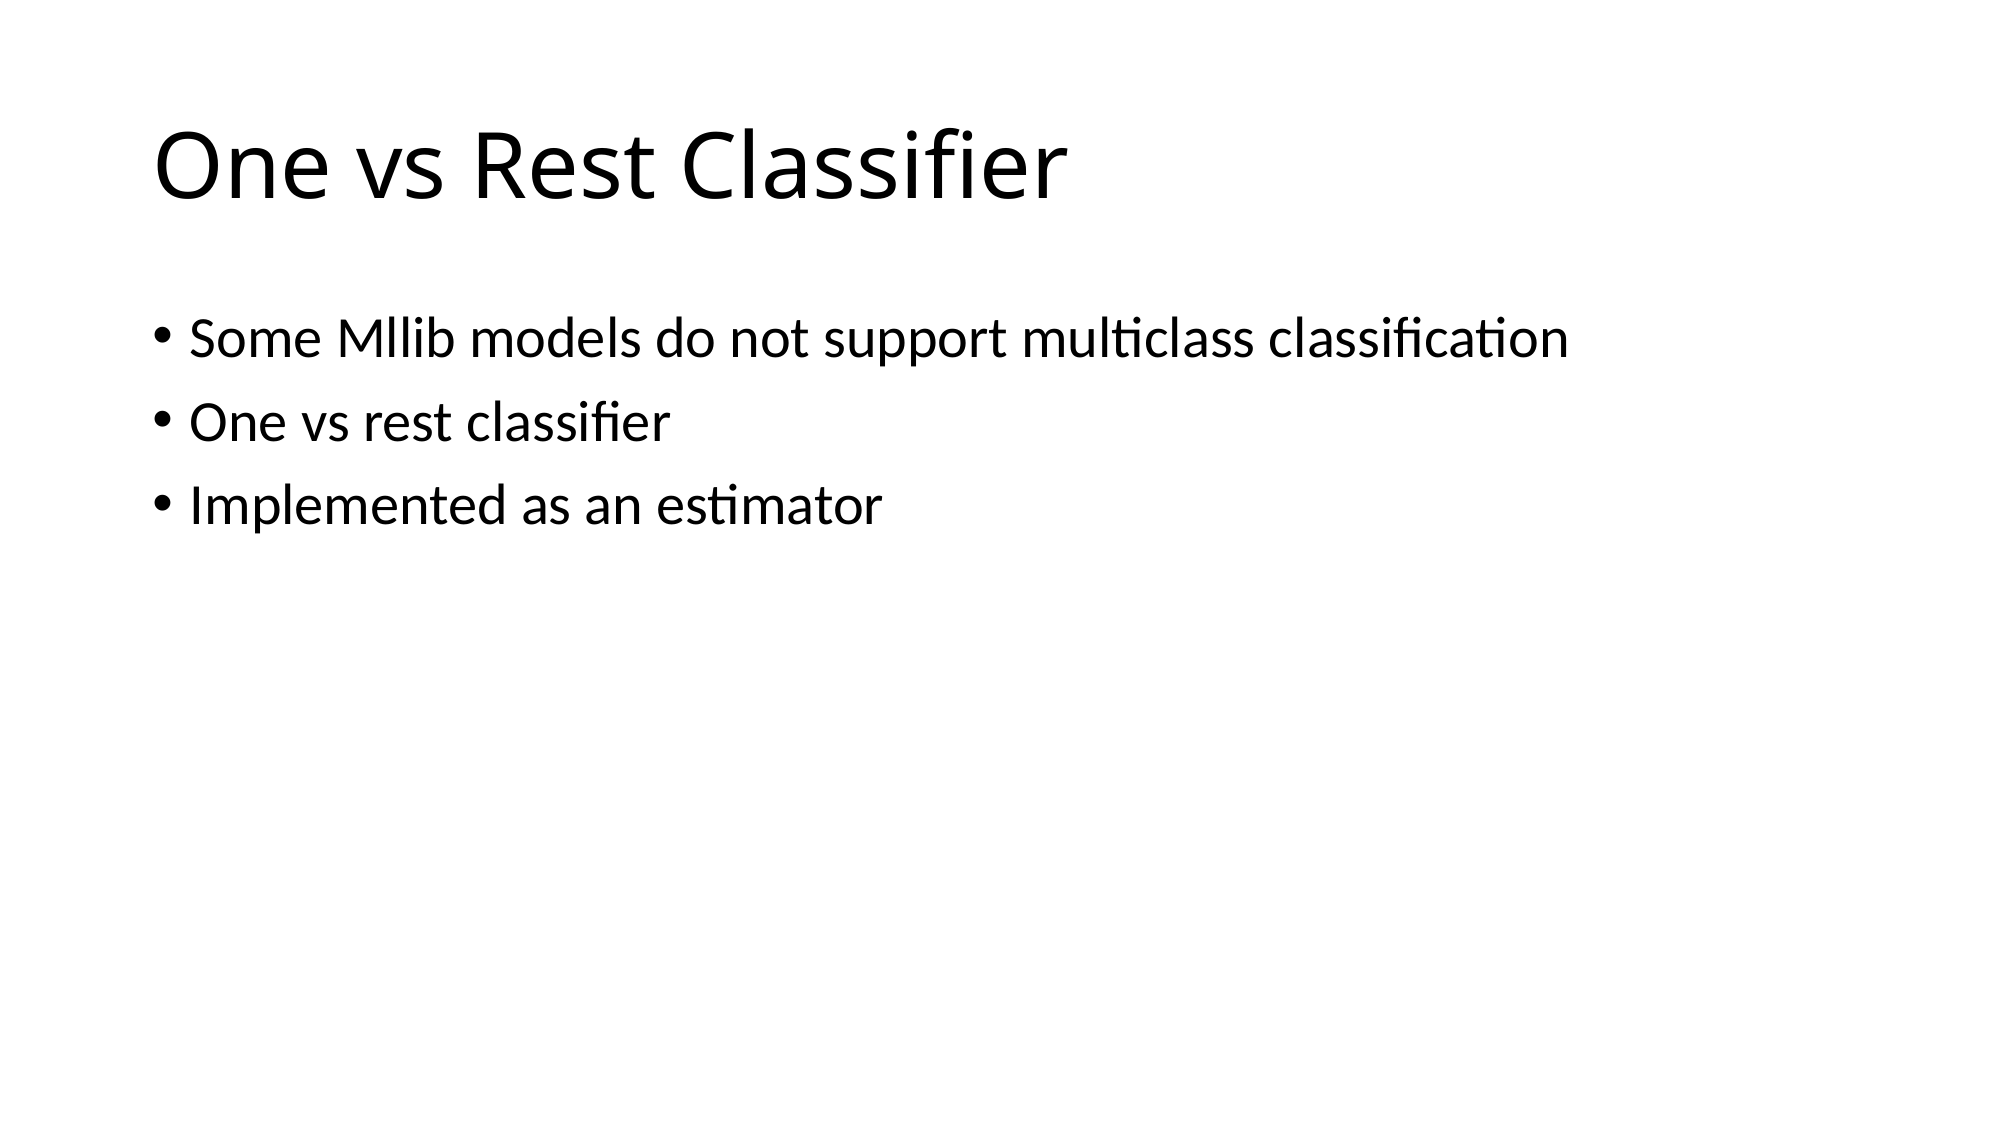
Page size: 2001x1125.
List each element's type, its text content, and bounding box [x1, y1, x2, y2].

title One vs Rest Classifier [137, 59, 1863, 278]
list Some Mllib models do not support multiclass classification One vs rest classifier Implemented as an estimator [137, 299, 1863, 1014]
